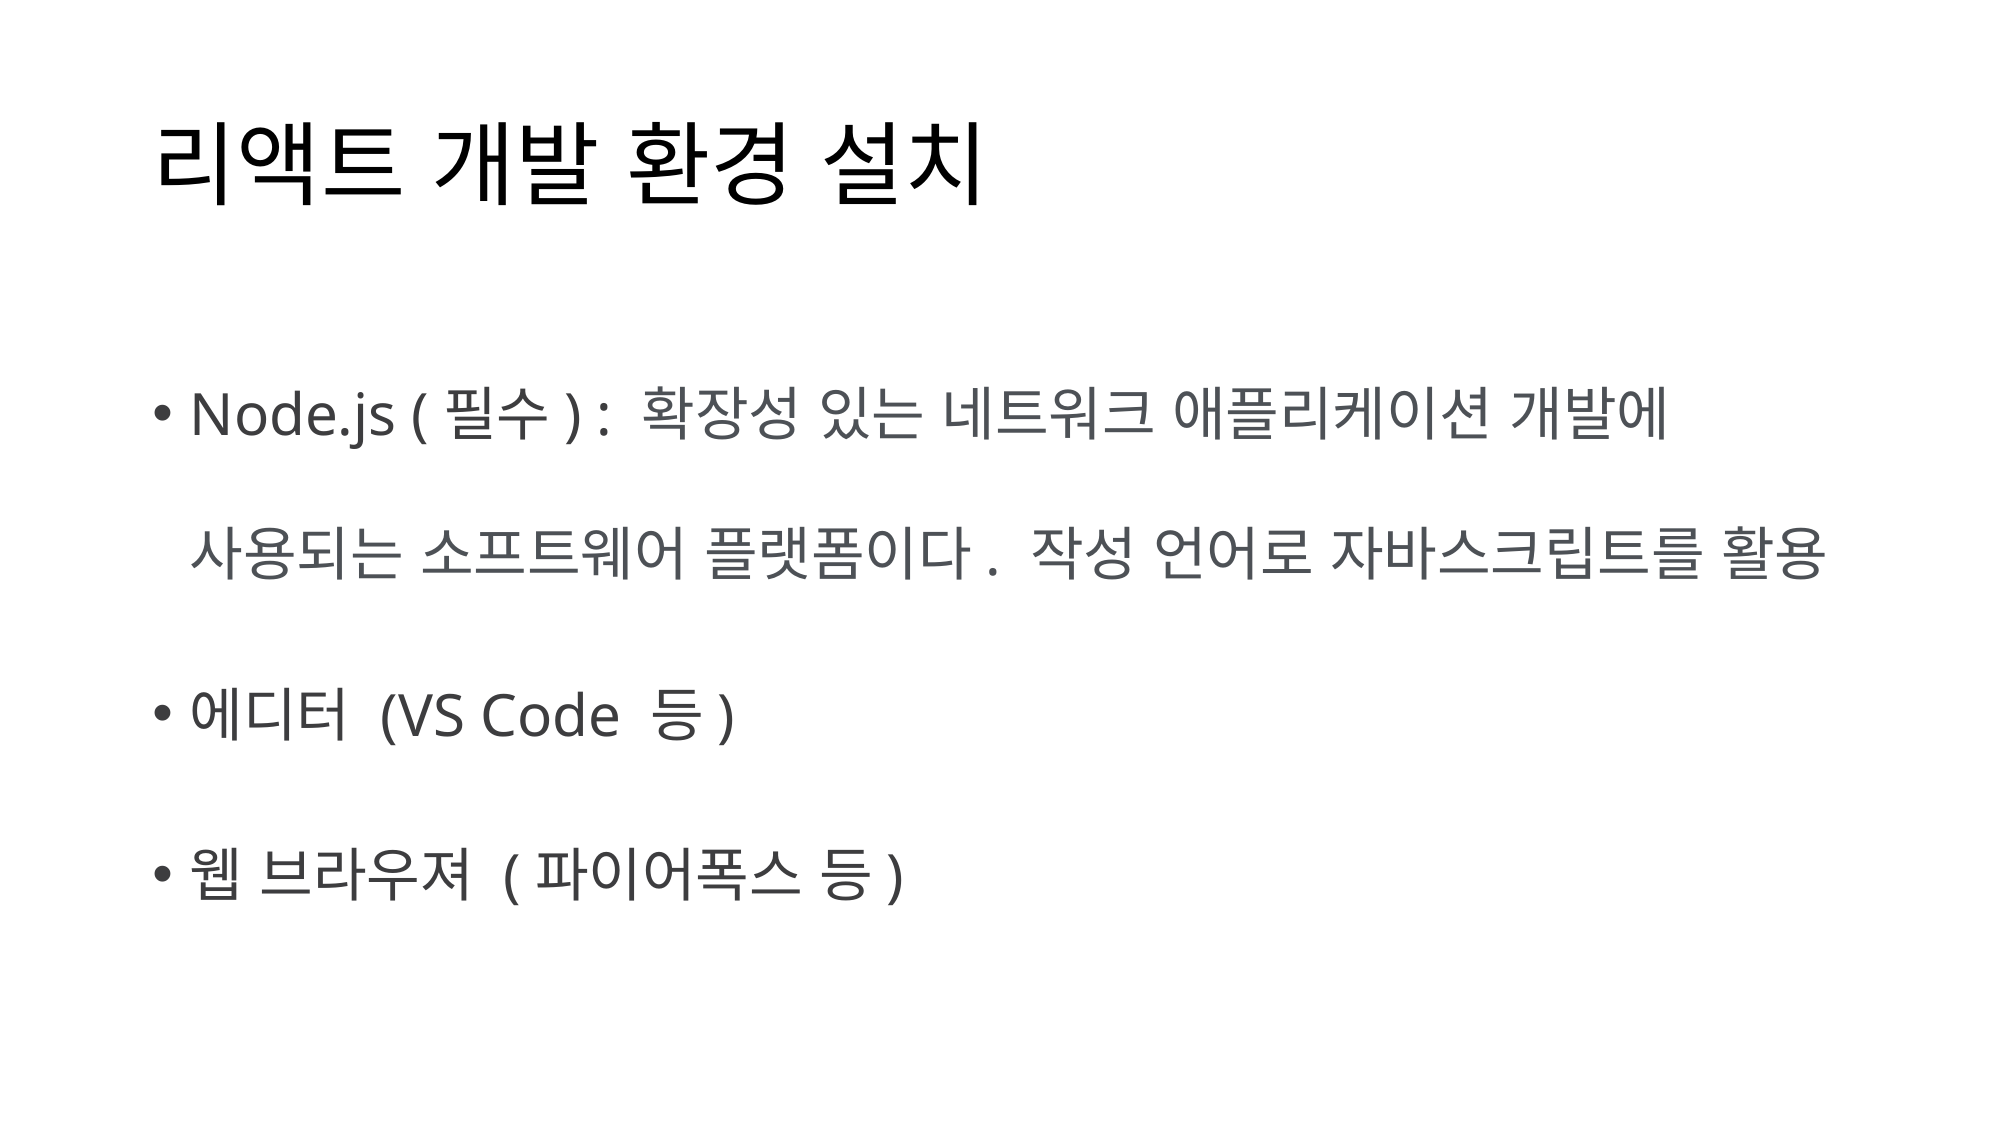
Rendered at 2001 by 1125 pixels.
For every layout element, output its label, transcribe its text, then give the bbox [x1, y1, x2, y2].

list Node.js (필수) : 확장성 있는 네트워크 애플리케이션 개발에 사용되는 소프트웨어 플랫폼이다. 작성 언어로 자바스크립트를 활용 에디터 (VS Code 등) 웹 브라우져 (파이어폭스 등) [137, 299, 1863, 1014]
title 리액트 개발 환경 설치 [137, 59, 1863, 278]
